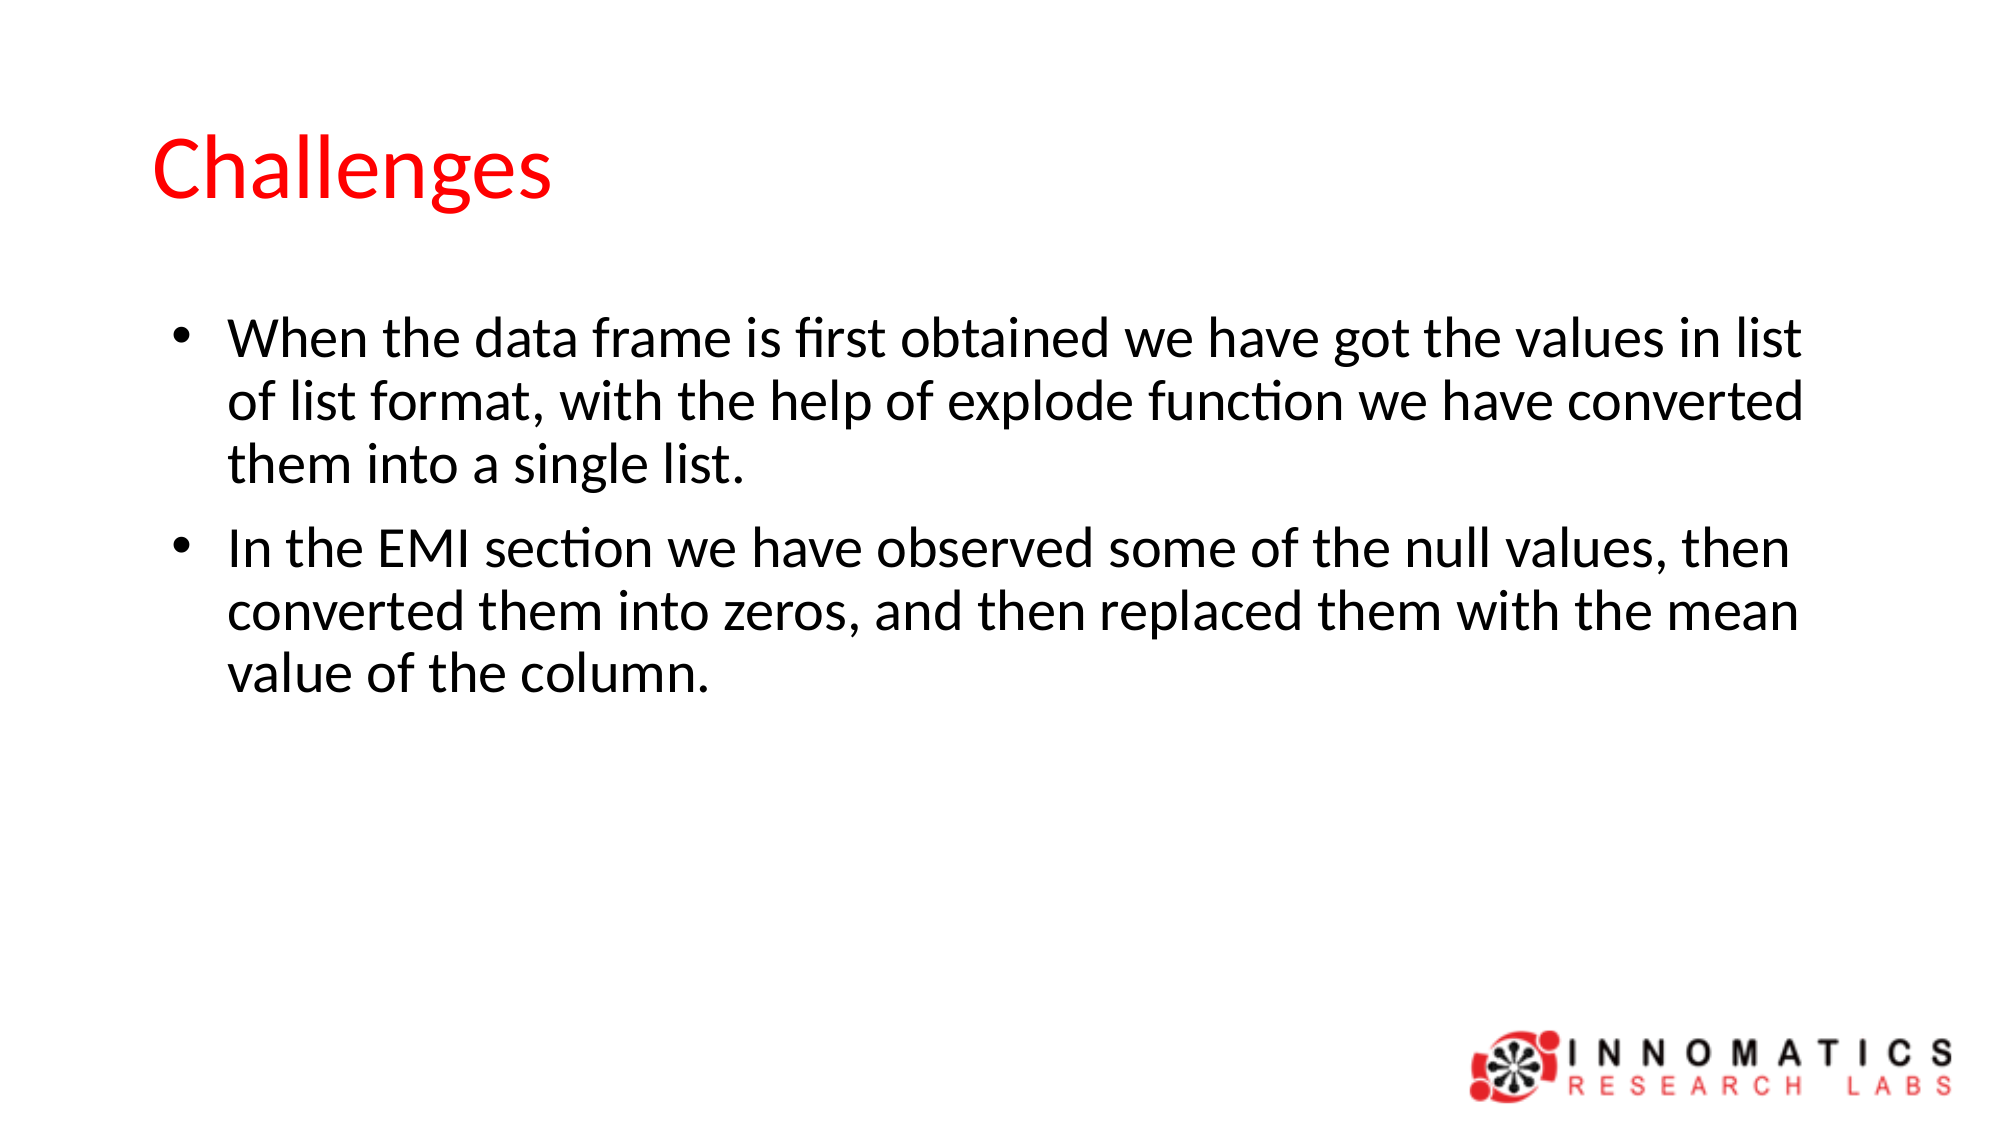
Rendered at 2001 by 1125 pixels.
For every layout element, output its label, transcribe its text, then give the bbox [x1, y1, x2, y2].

picture [1445, 1014, 1975, 1125]
title Challenges [137, 59, 1863, 278]
list When the data frame is first obtained we have got the values in list of list format, with the help of explode function we have converted them into a single list. In the EMI section we have observed some of the null values, then converted them into zeros, and then replaced them with the mean value of the column. [137, 299, 1863, 1014]
